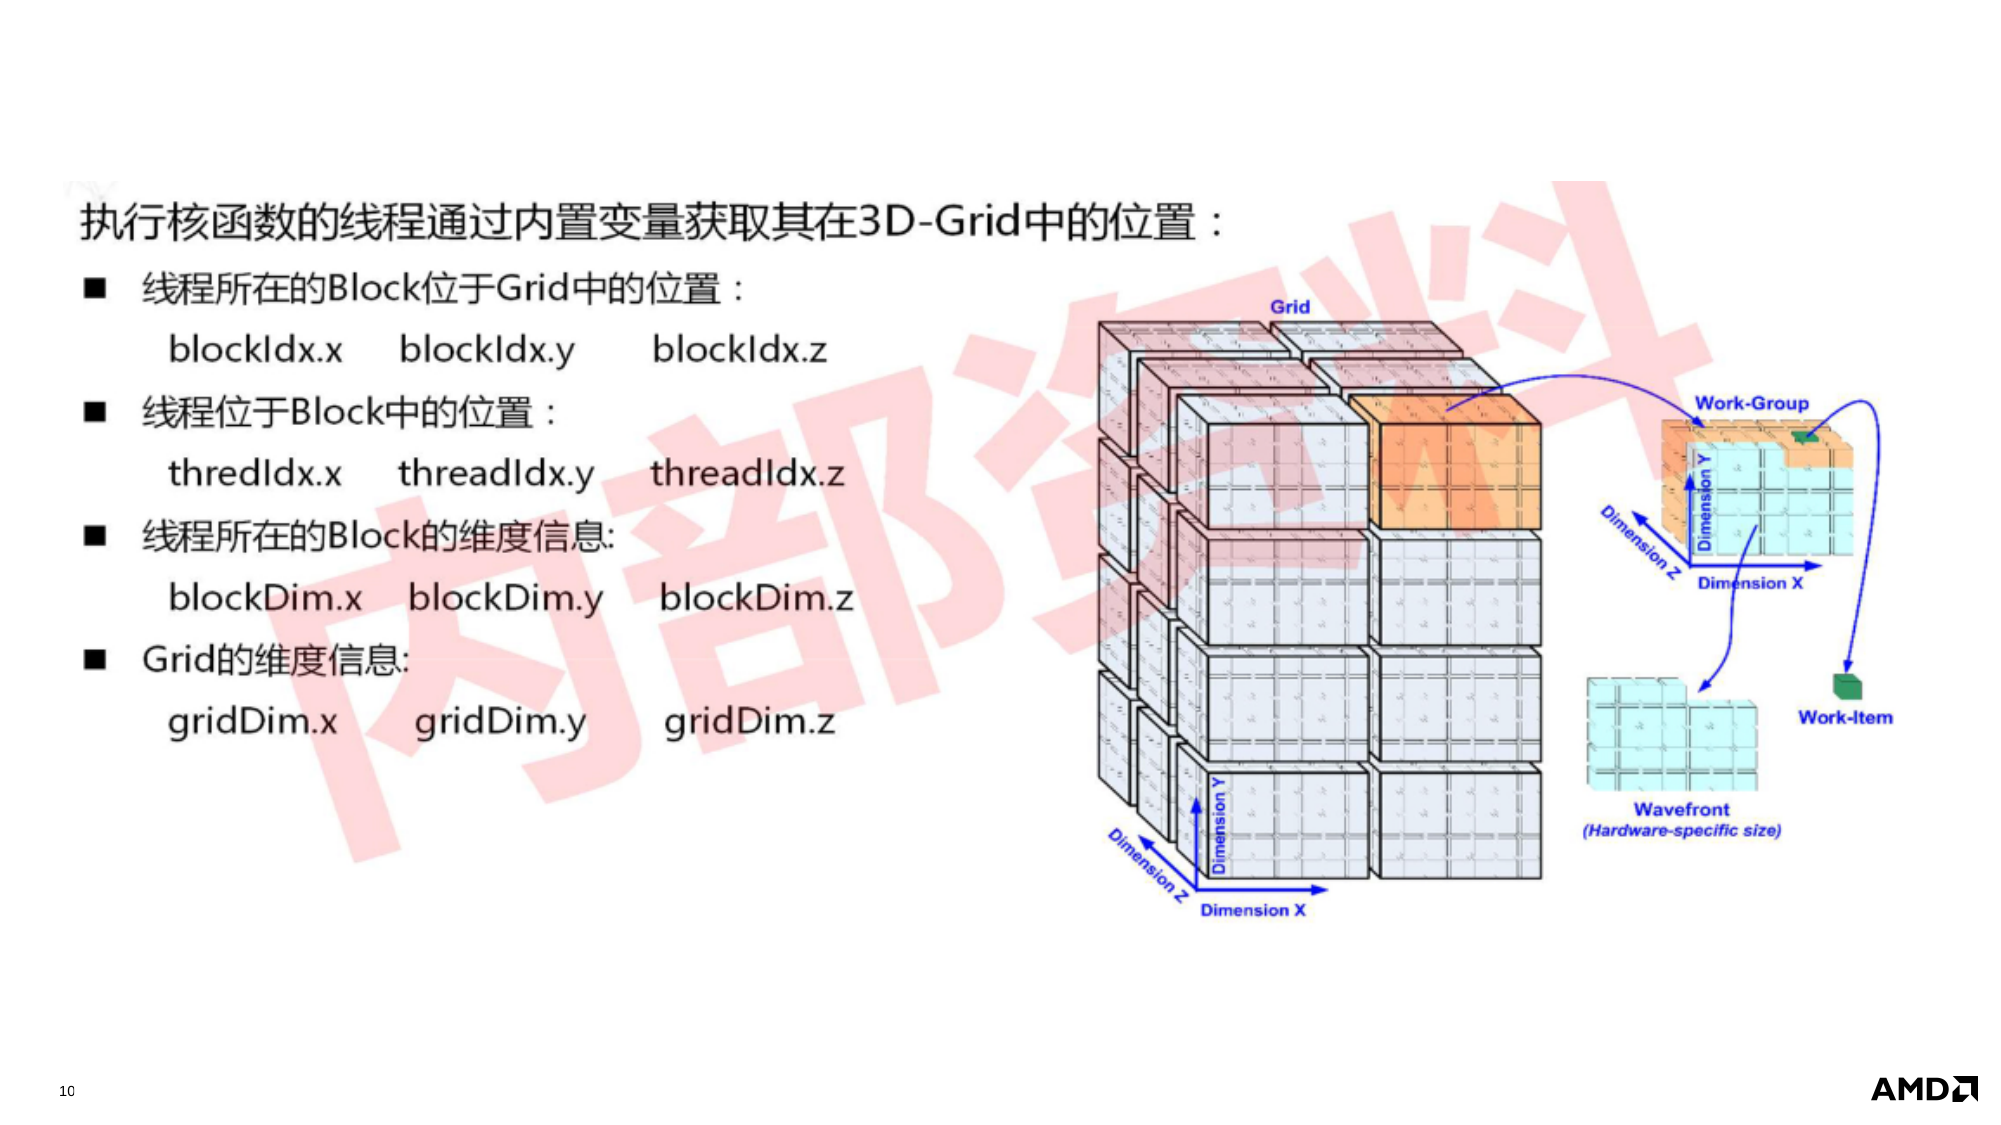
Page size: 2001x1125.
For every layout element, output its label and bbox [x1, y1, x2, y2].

picture [62, 181, 1937, 944]
picture [1871, 1076, 1978, 1102]
